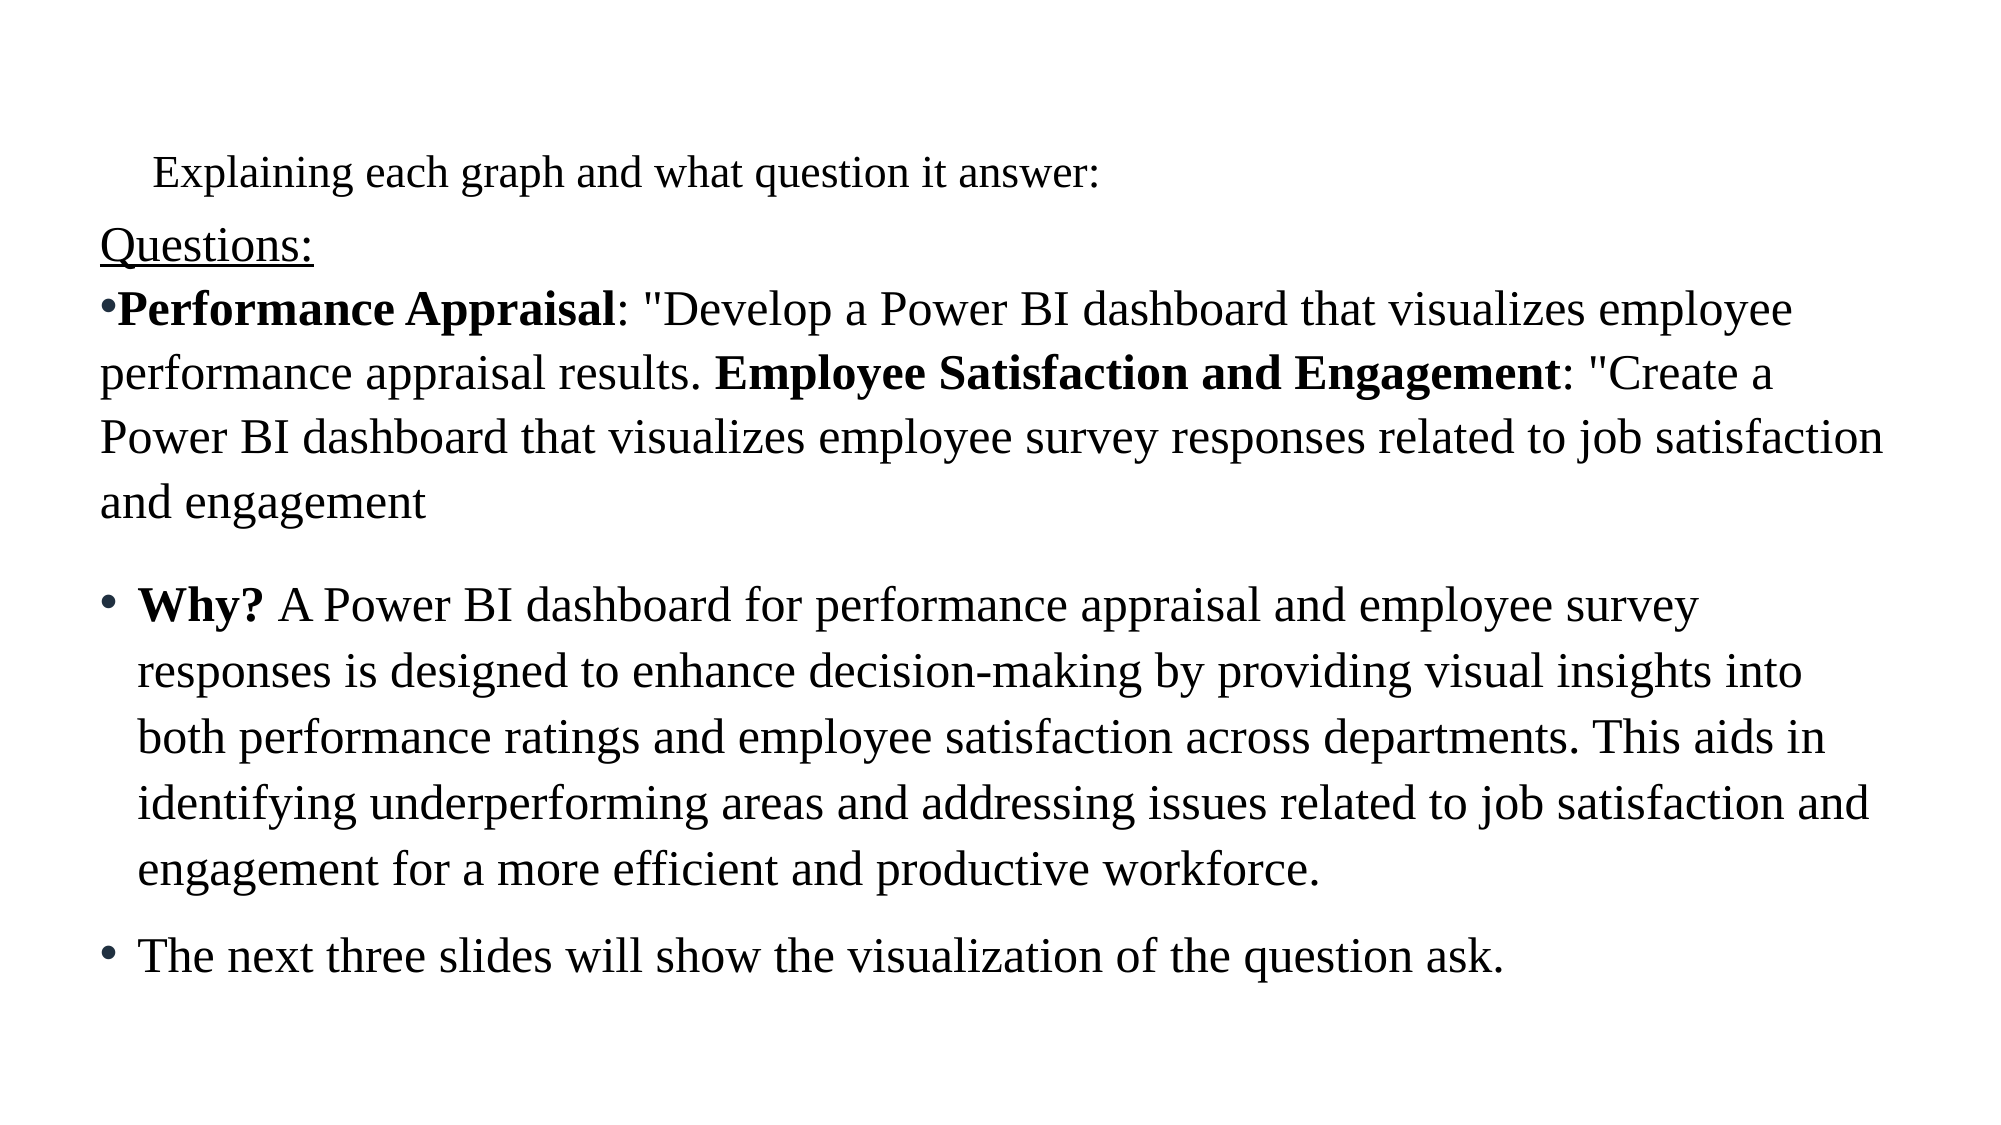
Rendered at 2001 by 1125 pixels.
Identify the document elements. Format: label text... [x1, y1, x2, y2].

list Questions: Performance Appraisal: "Develop a Power BI dashboard that visualizes employee performance appraisal results. Employee Satisfaction and Engagement: "Create a Power BI dashboard that visualizes employee survey responses related to job satisfaction and engagement Why? A Power BI dashboard for performance appraisal and employee survey responses is designed to enhance decision-making by providing visual insights into both performance ratings and employee satisfaction across departments. This aids in identifying underperforming areas and addressing issues related to job satisfaction and engagement for a more efficient and productive workforce. The next three slides will show the visualization of the question ask. [84, 197, 1914, 1063]
title Explaining each graph and what question it answer: [137, 59, 1863, 197]
